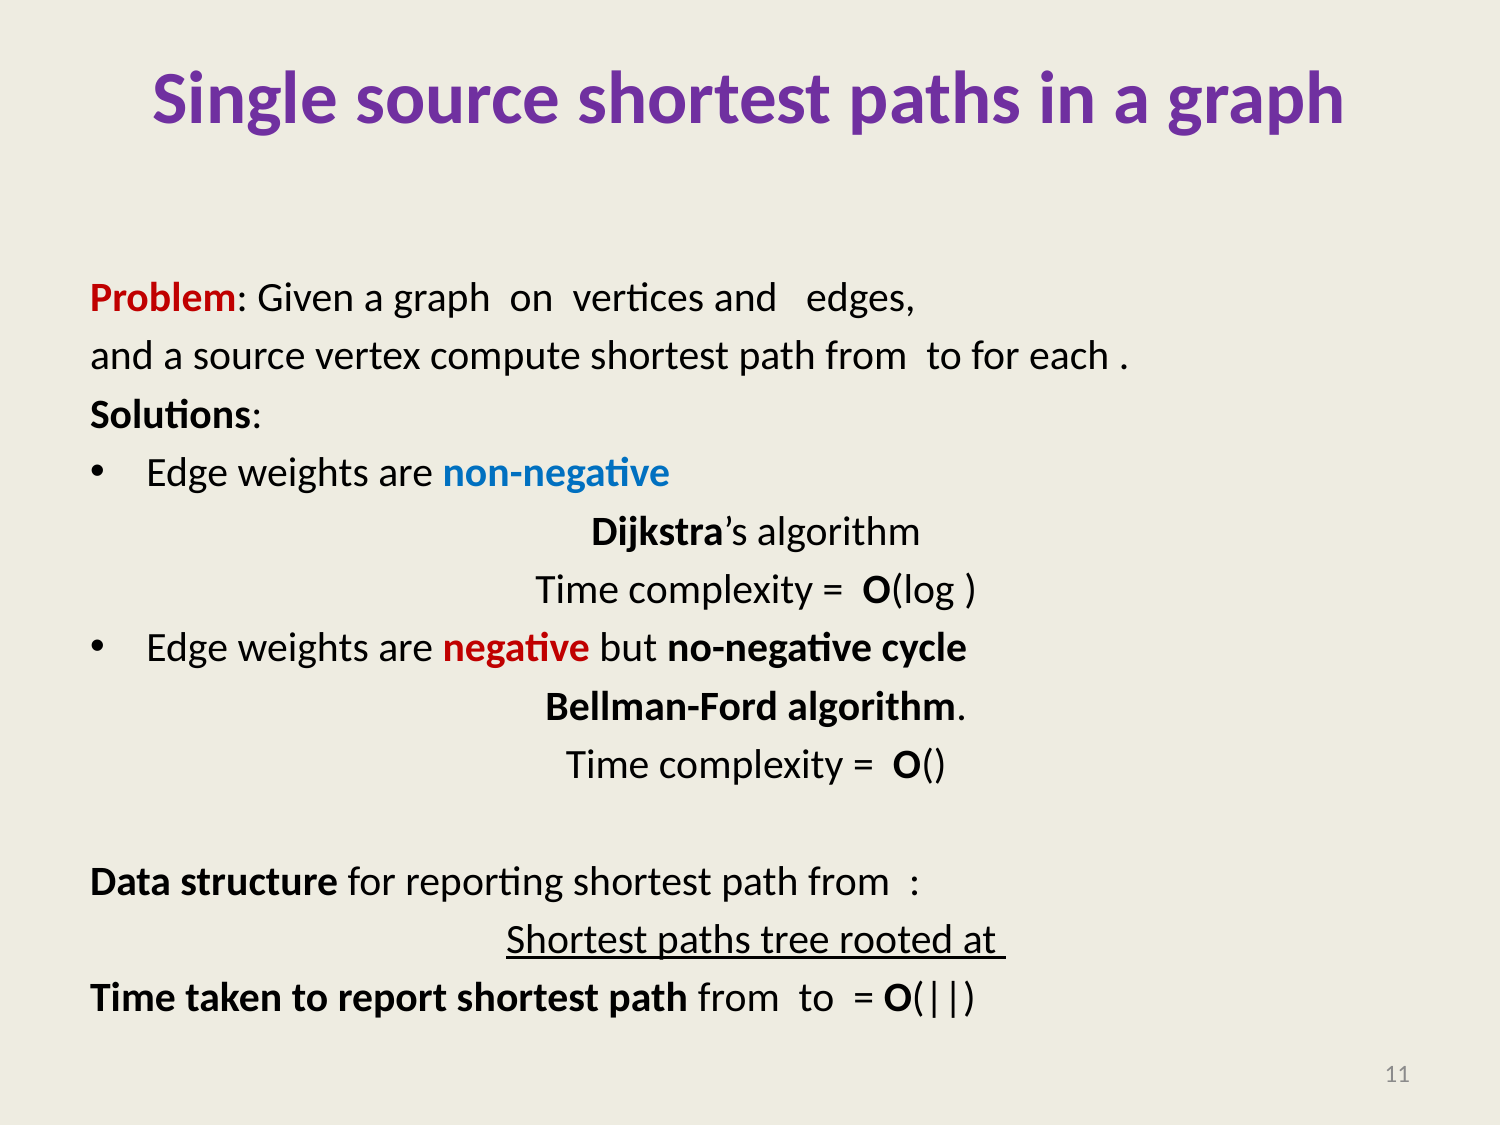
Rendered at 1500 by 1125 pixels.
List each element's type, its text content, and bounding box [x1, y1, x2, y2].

title Single source shortest paths in a graph [75, 45, 1425, 233]
slide_number 11 [1074, 1042, 1425, 1103]
